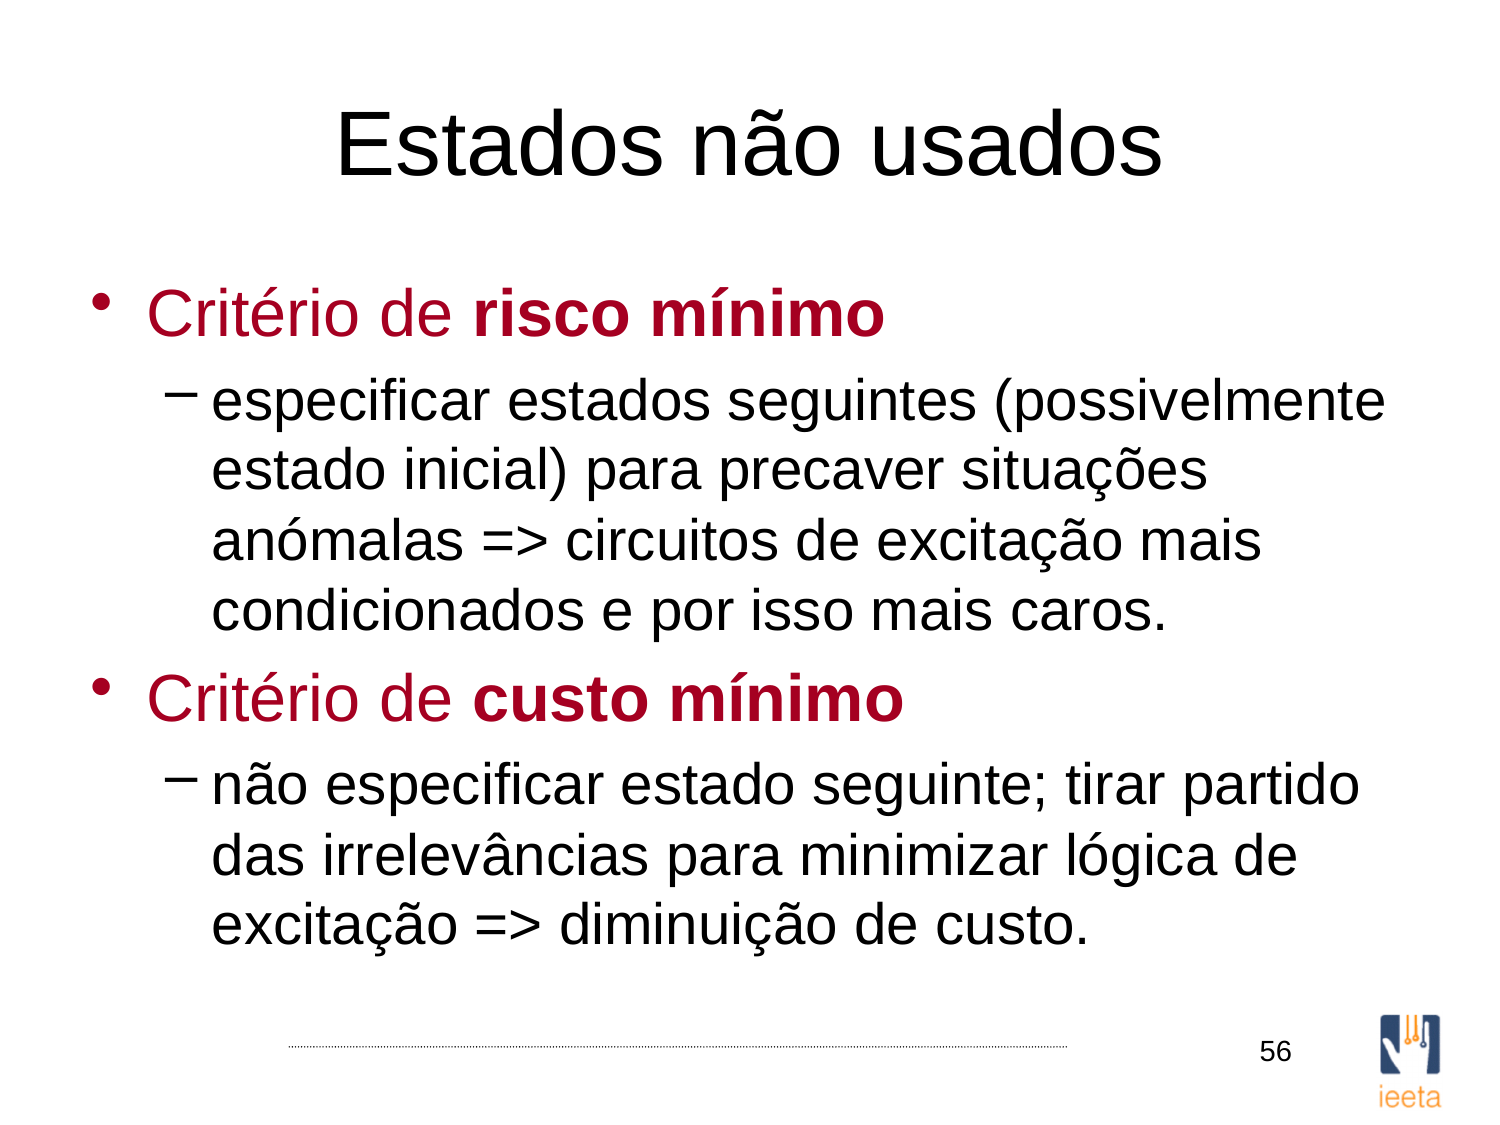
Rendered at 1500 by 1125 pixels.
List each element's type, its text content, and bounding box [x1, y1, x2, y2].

picture [1376, 1011, 1443, 1111]
title Estados não usados [0, 44, 1500, 233]
list Critério de risco mínimo especificar estados seguintes (possivelmente estado inicial) para precaver situações anómalas => circuitos de excitação mais condicionados e por isso mais caros. Critério de custo mínimo não especificar estado seguinte; tirar partido das irrelevâncias para minimizar lógica de excitação => diminuição de custo. [74, 262, 1426, 1006]
slide_number 56 [1127, 1024, 1308, 1103]
